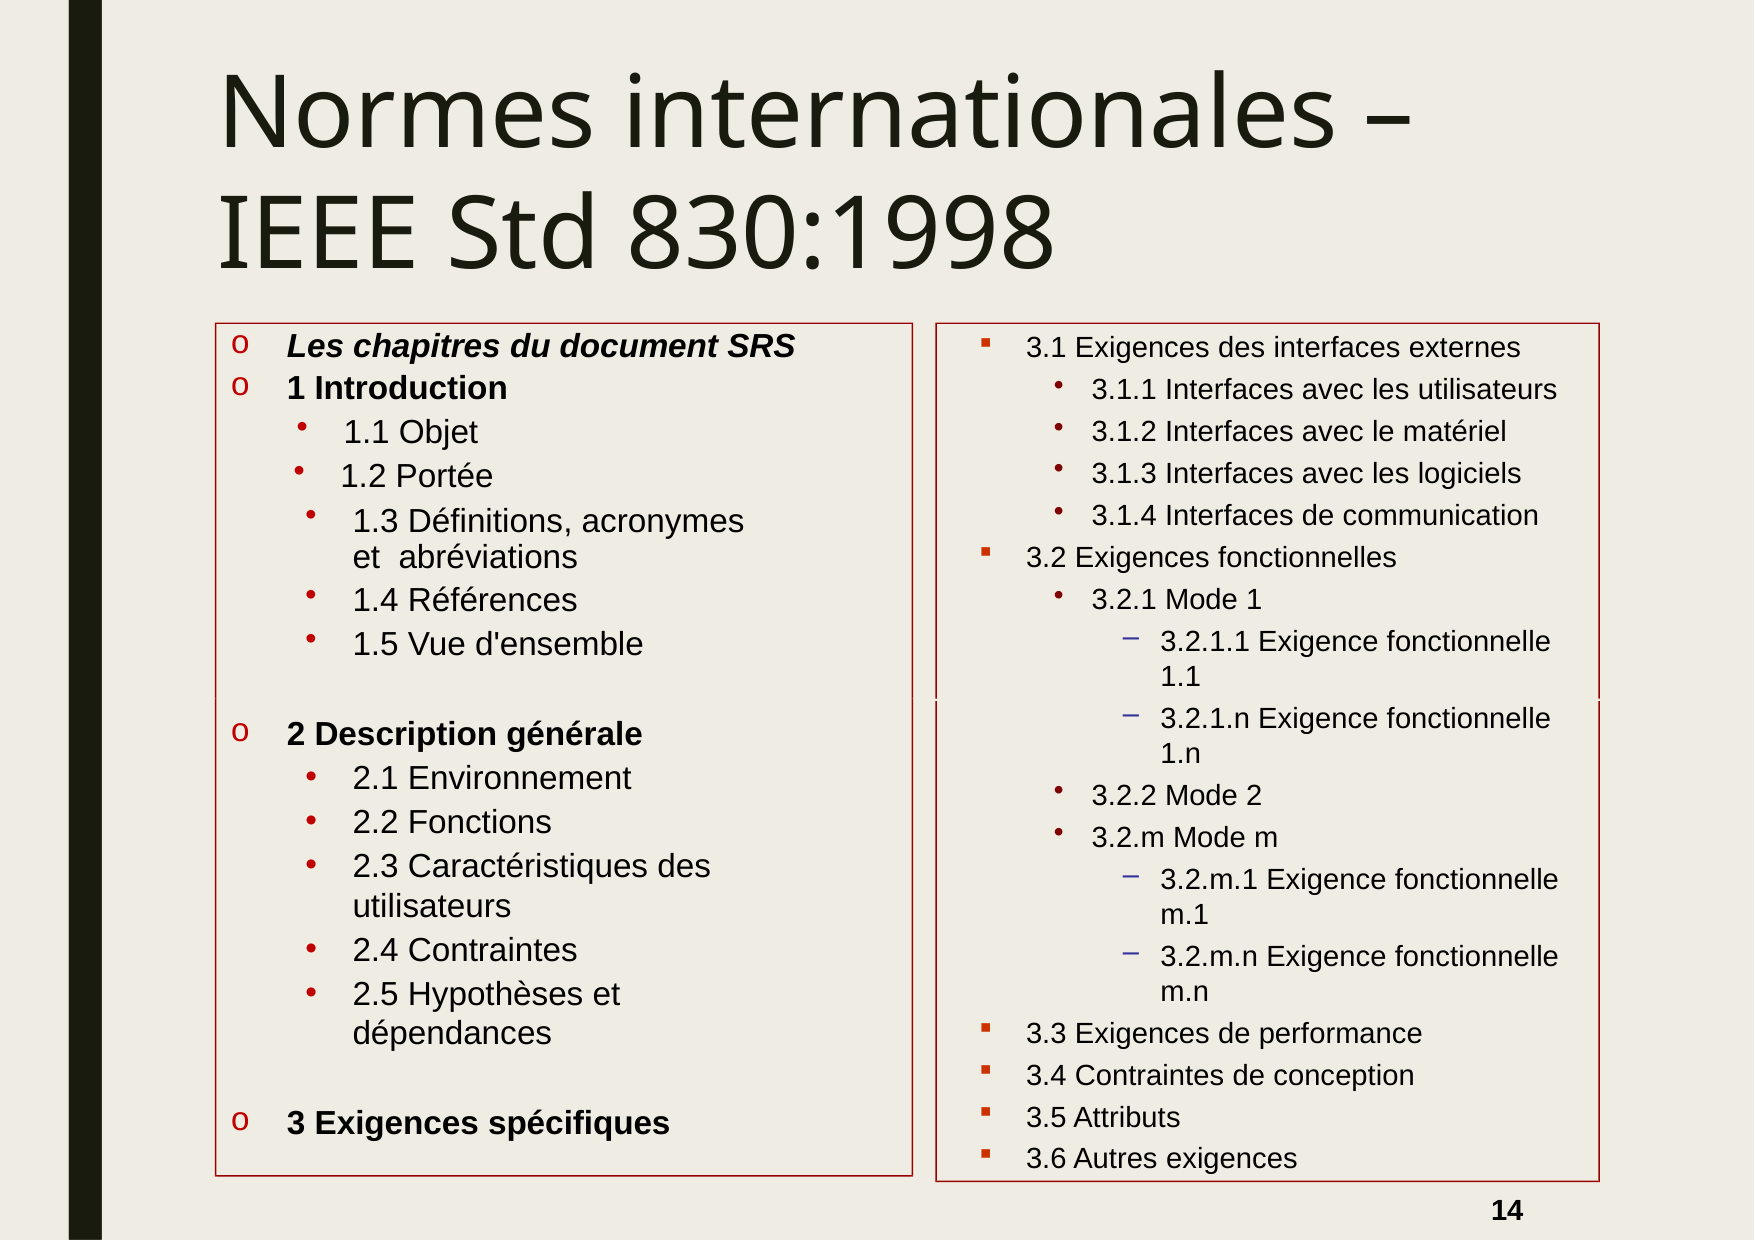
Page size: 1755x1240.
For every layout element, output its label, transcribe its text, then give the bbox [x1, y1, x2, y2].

text_box [935, 1177, 977, 1183]
text_box 3.1 Exigences des interfaces externes 3.1.1 Interfaces avec les utilisateurs 3.1.2 Interfaces avec le matériel 3.1.3 Interfaces avec les logiciels 3.1.4 Interfaces de communication 3.2 Exigences fonctionnelles 3.2.1 Mode 1 3.2.1.1 Exigence fonctionnelle 1.1 3.2.1.n Exigence fonctionnelle 1.n 3.2.2 Mode 2 3.2.m Mode m 3.2.m.1 Exigence fonctionnelle m.1 3.2.m.n Exigence fonctionnelle m.n 3.3 Exigences de performance 3.4 Contraintes de conception 3.5 Attributs 3.6 Autres exigences 14 [977, 1177, 1573, 1226]
title Normes internationales – IEEE Std 830:1998 [214, 43, 1597, 289]
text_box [214, 322, 1600, 1177]
text_box [1573, 1177, 1600, 1183]
